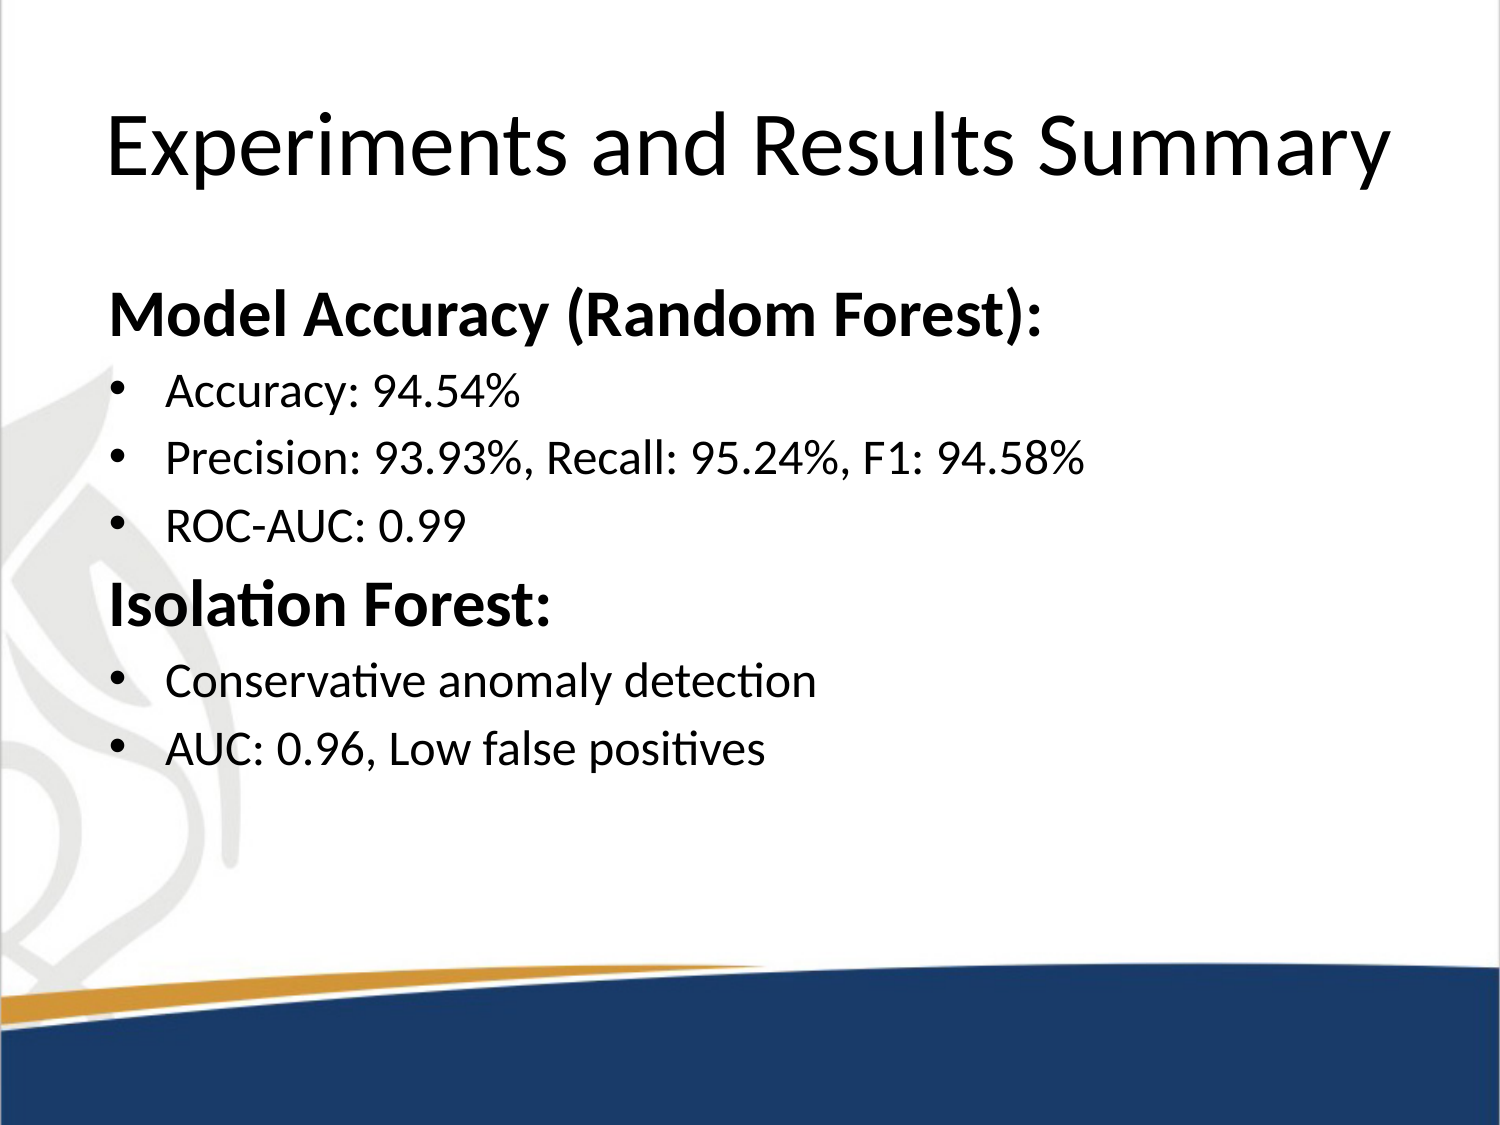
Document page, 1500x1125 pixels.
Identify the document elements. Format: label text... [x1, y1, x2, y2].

list Model Accuracy (Random Forest): Accuracy: 94.54% Precision: 93.93%, Recall: 95.24%, F1: 94.58% ROC-AUC: 0.99 Isolation Forest: Conservative anomaly detection AUC: 0.96, Low false positives [75, 262, 1425, 1005]
title Experiments and Results Summary [75, 45, 1425, 233]
picture [0, 0, 1500, 1125]
